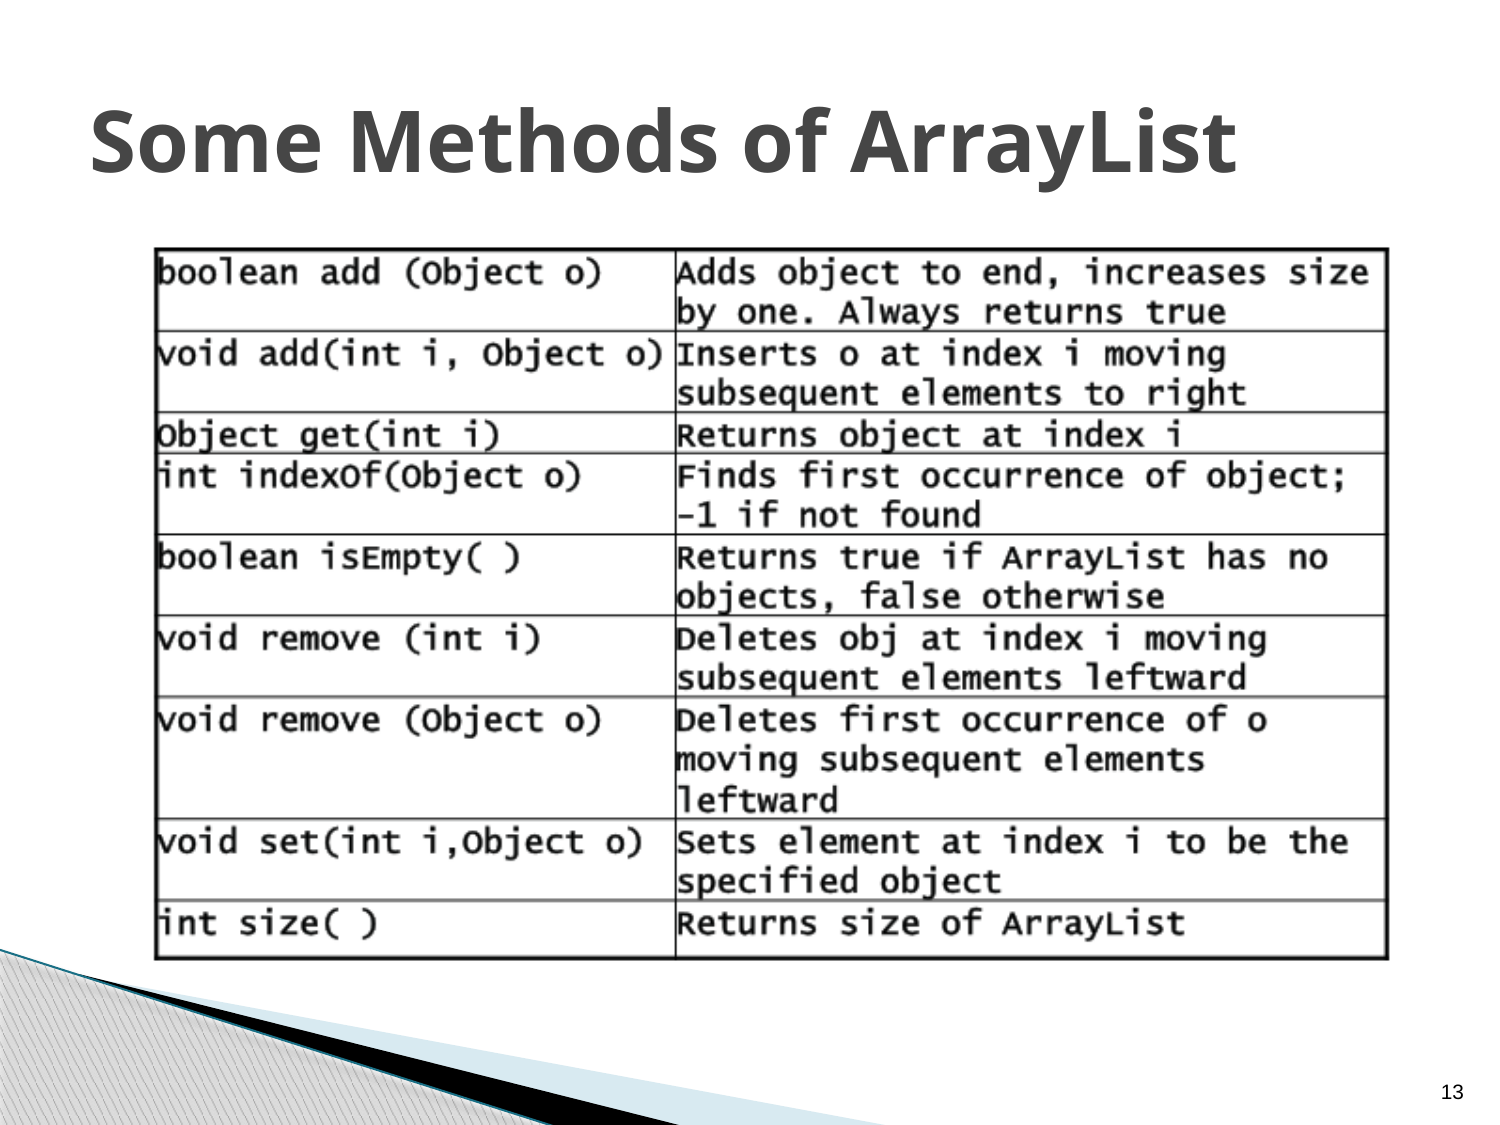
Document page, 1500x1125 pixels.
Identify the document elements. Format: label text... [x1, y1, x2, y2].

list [124, 224, 1422, 976]
title Some Methods of ArrayList [75, 45, 1425, 233]
slide_number 13 [1418, 1051, 1479, 1112]
